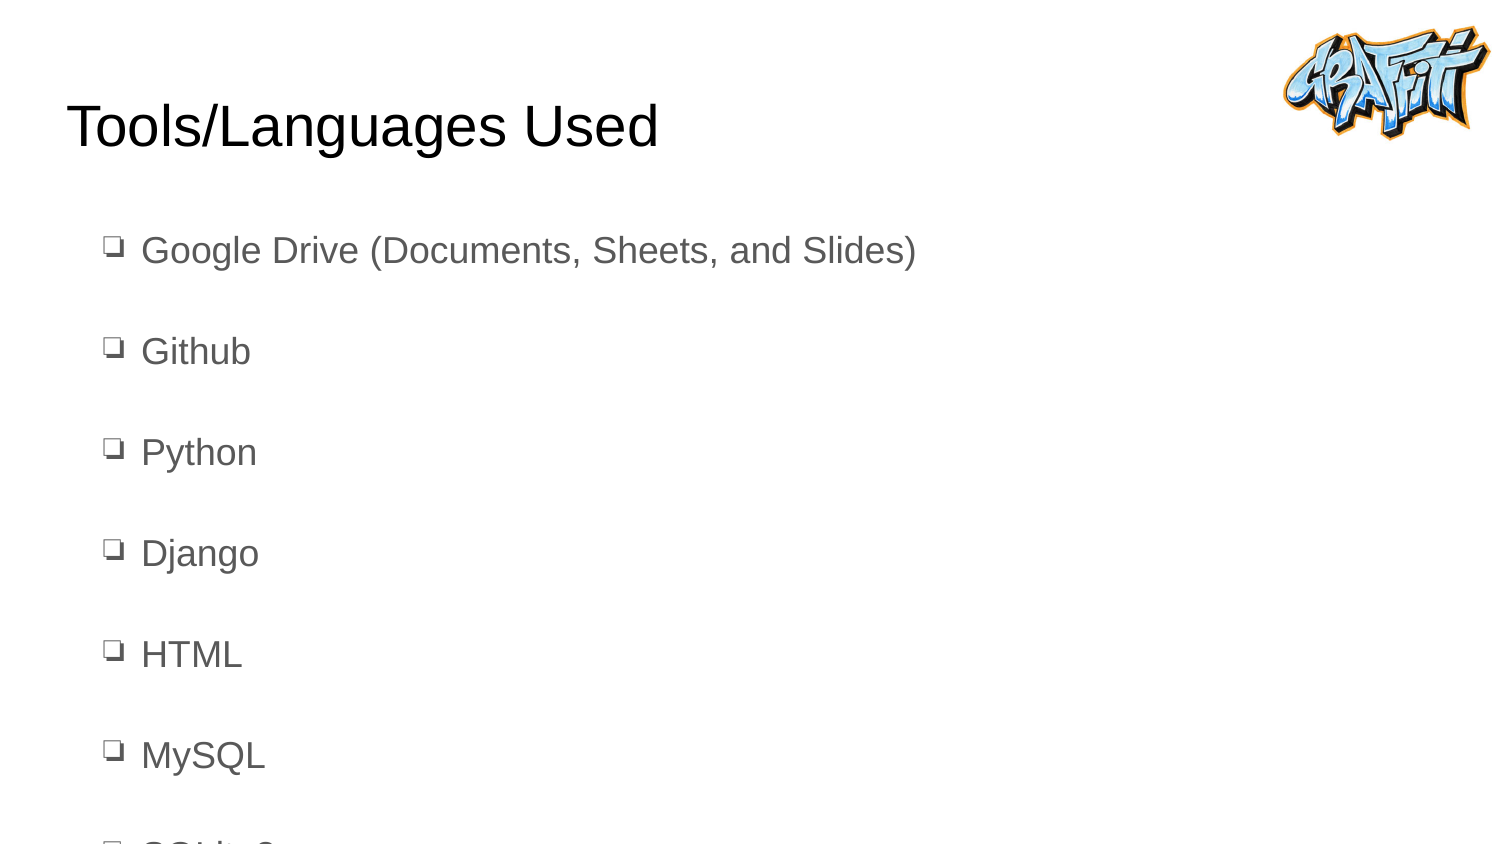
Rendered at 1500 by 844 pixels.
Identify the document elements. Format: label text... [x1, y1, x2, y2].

list Google Drive (Documents, Sheets, and Slides) Github Python Django HTML MySQL SQLite3 TkInter [51, 189, 1449, 750]
picture [1274, 0, 1500, 156]
title Tools/Languages Used [51, 72, 1449, 167]
